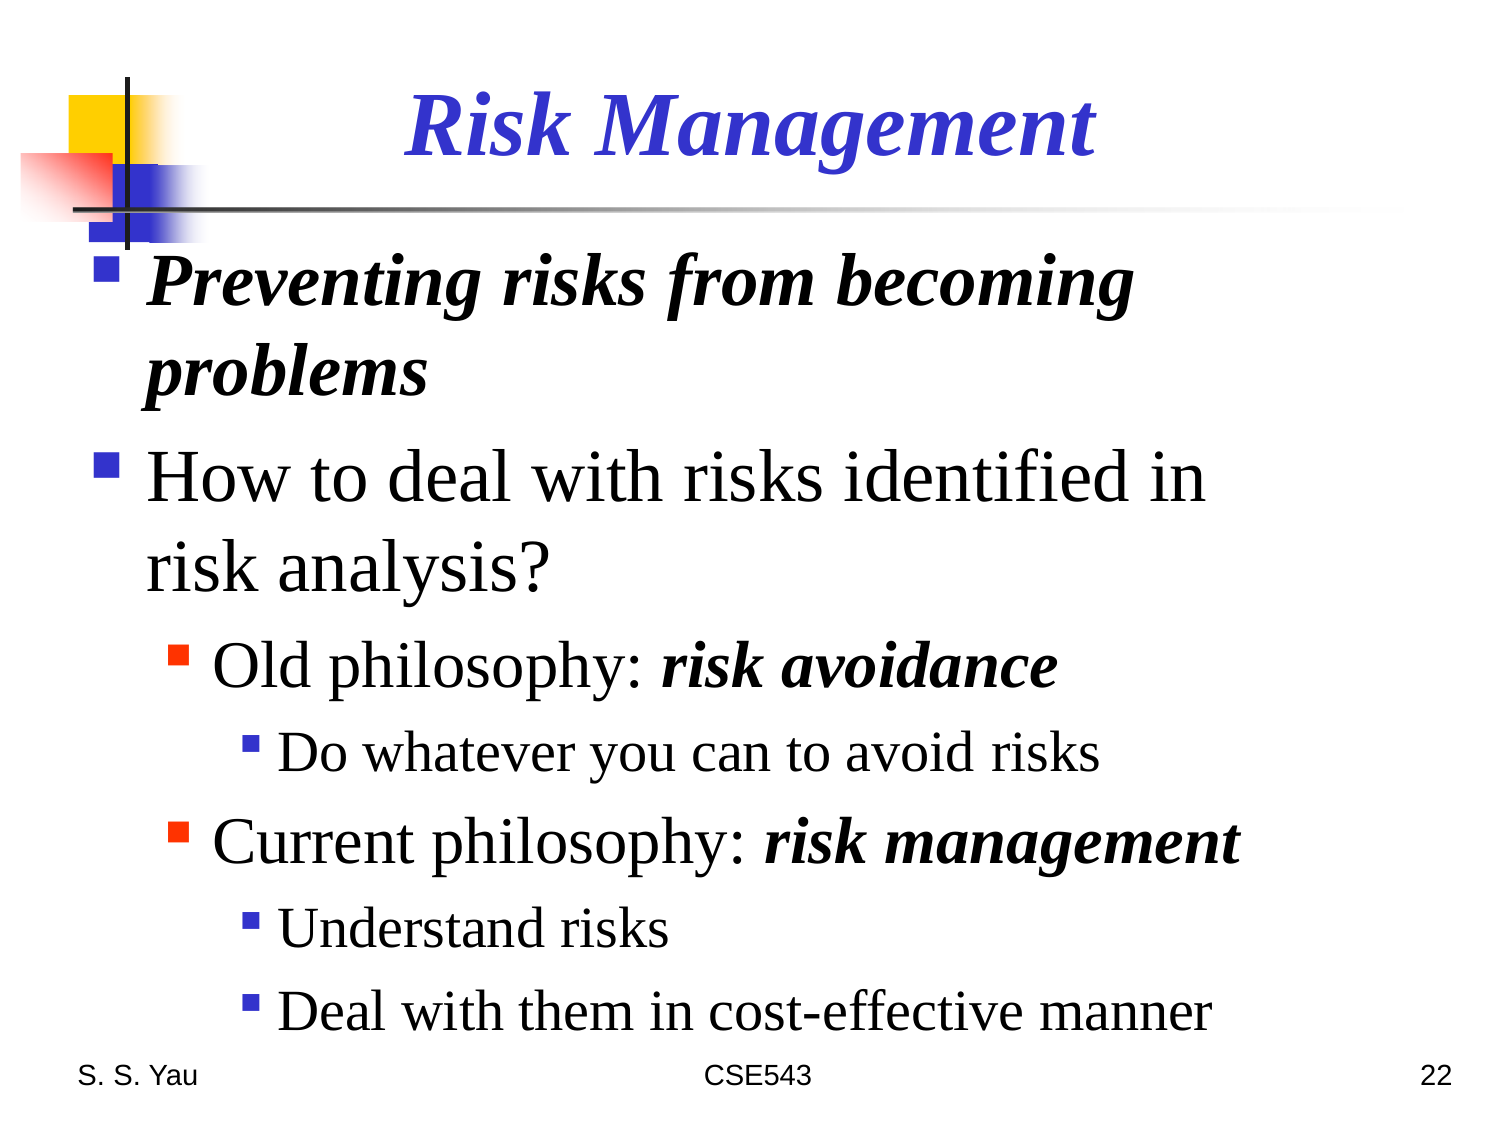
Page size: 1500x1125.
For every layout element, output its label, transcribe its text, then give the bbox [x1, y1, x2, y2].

title Risk Management [25, 63, 1475, 252]
footer CSE543 [701, 1059, 824, 1125]
slide_number 22 [1416, 1059, 1457, 1125]
slide_number S. S. Yau [75, 1059, 281, 1125]
text_box Preventing risks from becoming problems How to deal with risks identified in risk analysis? Old philosophy: risk avoidance Do whatever you can to avoid risks Current philosophy: risk management Understand risks Deal with them in cost-effective manner [87, 230, 1309, 1043]
text_box [20, 152, 25, 222]
